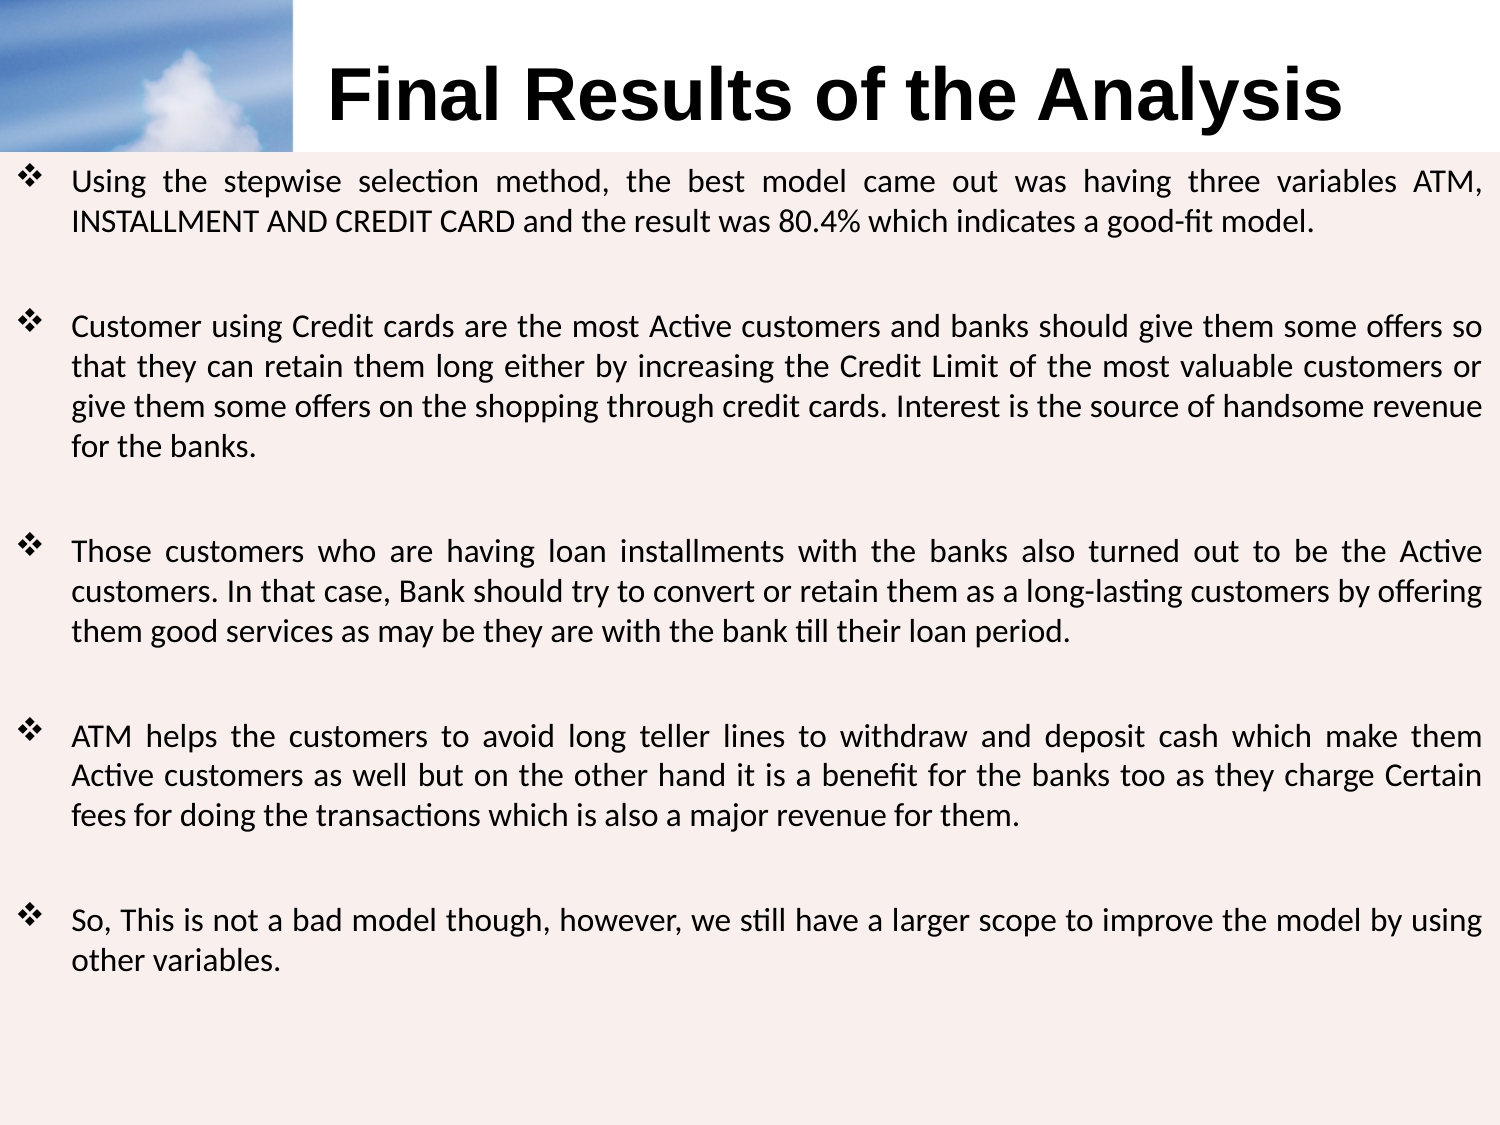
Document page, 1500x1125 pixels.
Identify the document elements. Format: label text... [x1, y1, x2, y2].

picture [0, 0, 1500, 151]
title Final Results of the Analysis [312, 30, 1483, 150]
list Using the stepwise selection method, the best model came out was having three variables ATM, INSTALLMENT AND CREDIT CARD and the result was 80.4% which indicates a good-fit model. Customer using Credit cards are the most Active customers and banks should give them some offers so that they can retain them long either by increasing the Credit Limit of the most valuable customers or give them some offers on the shopping through credit cards. Interest is the source of handsome revenue for the banks. Those customers who are having loan installments with the banks also turned out to be the Active customers. In that case, Bank should try to convert or retain them as a long-lasting customers by offering them good services as may be they are with the bank till their loan period. ATM helps the customers to avoid long teller lines to withdraw and deposit cash which make them Active customers as well but on the other hand it is a benefit for the banks too as they charge Certain fees for doing the transactions which is also a major revenue for them. So, This is not a bad model though, however, we still have a larger scope to improve the model by using other variables. [0, 151, 1500, 1125]
